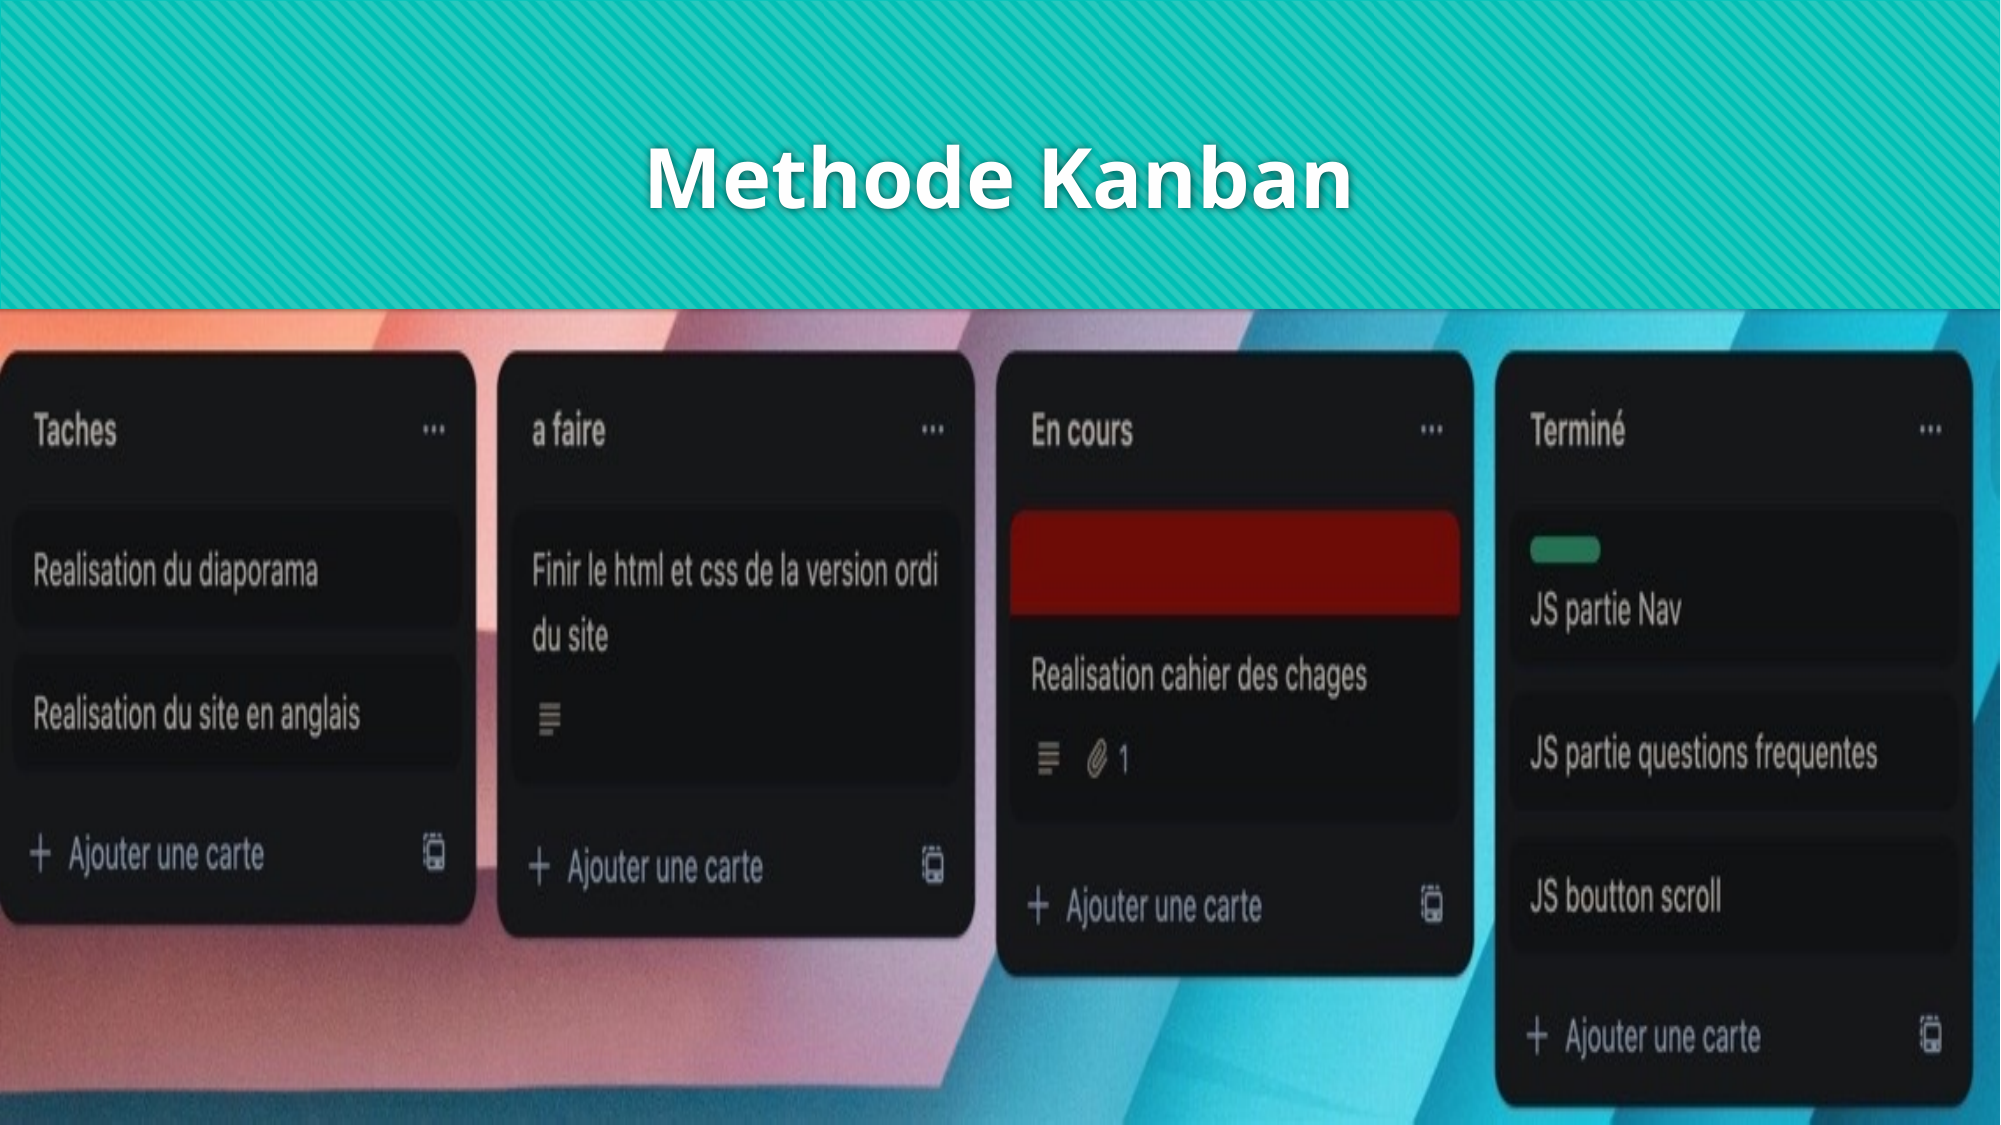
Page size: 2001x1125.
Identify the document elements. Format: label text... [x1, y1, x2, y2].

title Methode Kanban [132, 73, 1868, 233]
picture [0, 309, 2000, 1125]
